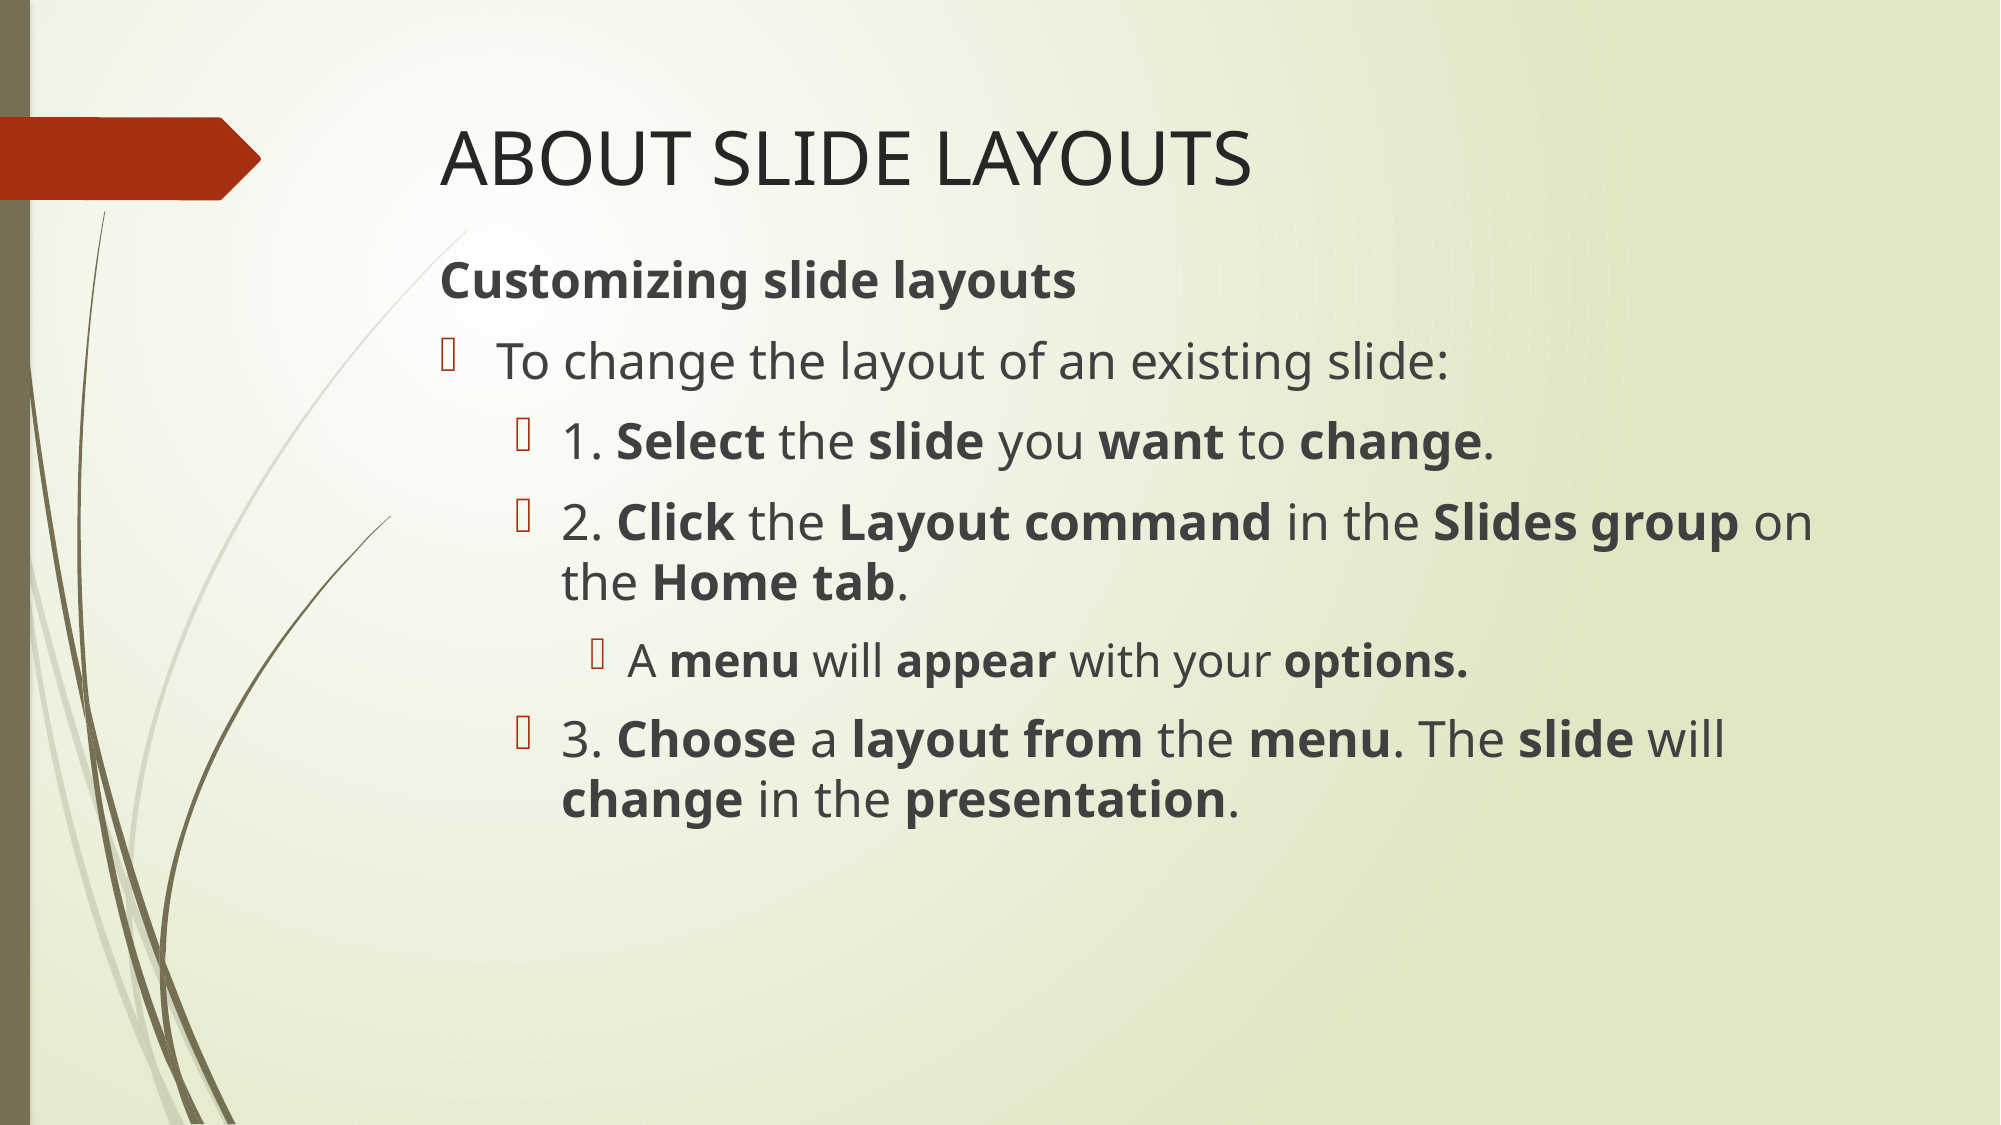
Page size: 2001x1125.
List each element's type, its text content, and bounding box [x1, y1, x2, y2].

list Customizing slide layouts To change the layout of an existing slide: 1. Select the slide you want to change. 2. Click the Layout command in the Slides group on the Home tab. A menu will appear with your options. 3. Choose a layout from the menu. The slide will change in the presentation. [424, 240, 1888, 970]
title ABOUT SLIDE LAYOUTS [425, 102, 1888, 240]
